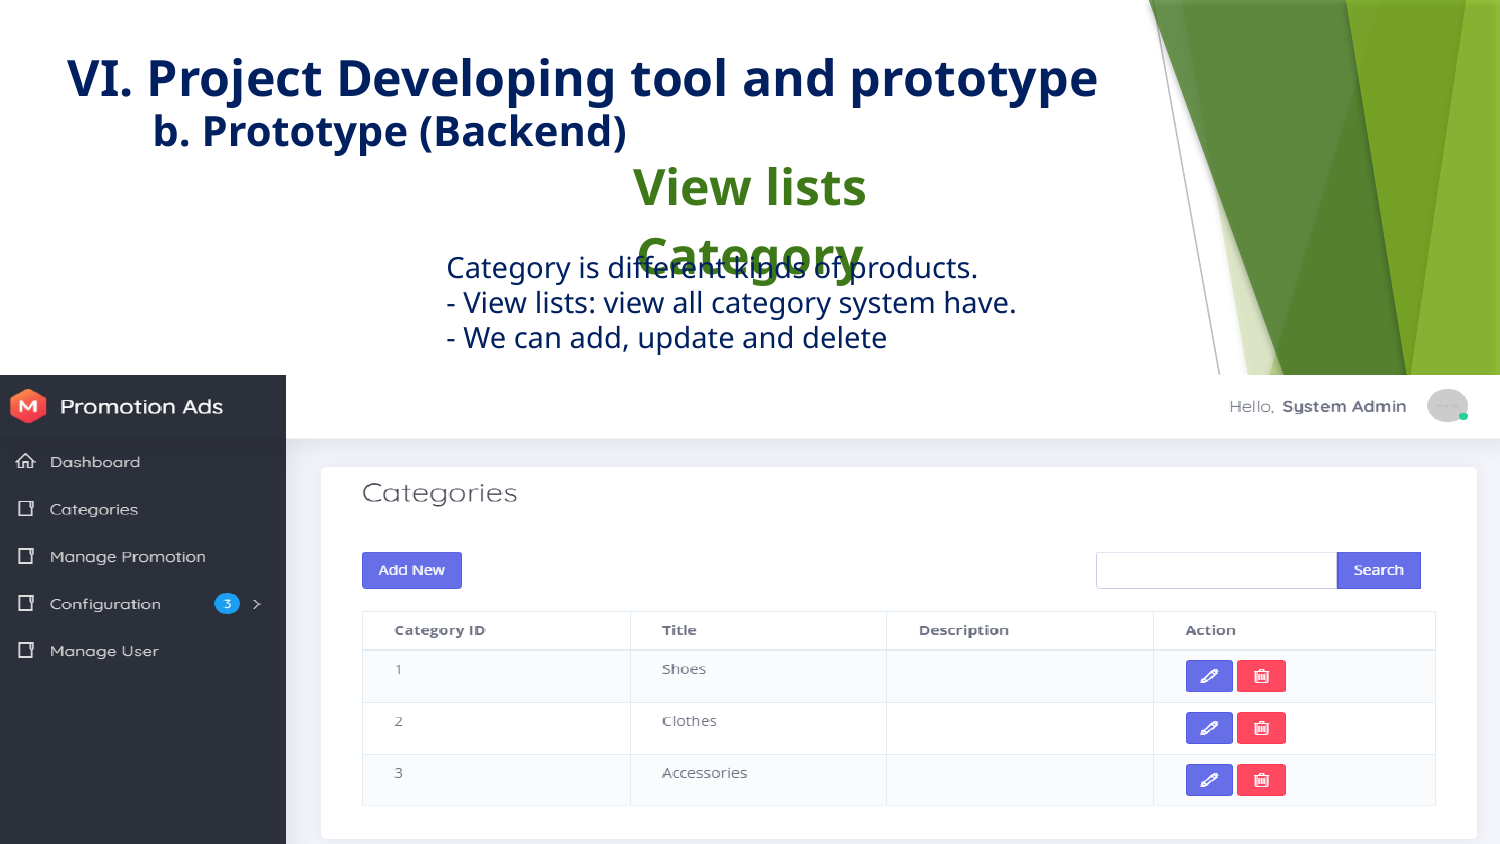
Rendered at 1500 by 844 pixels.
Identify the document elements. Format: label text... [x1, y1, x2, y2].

text_box View lists Category [503, 131, 997, 234]
picture [0, 375, 1500, 844]
text_box b. Prototype (Backend) [137, 93, 853, 170]
text_box Category is different kinds of products. - View lists: view all category system have. - We can add, update and delete [431, 234, 1069, 374]
text_box VI. Project Developing tool and prototype [52, 23, 1294, 121]
